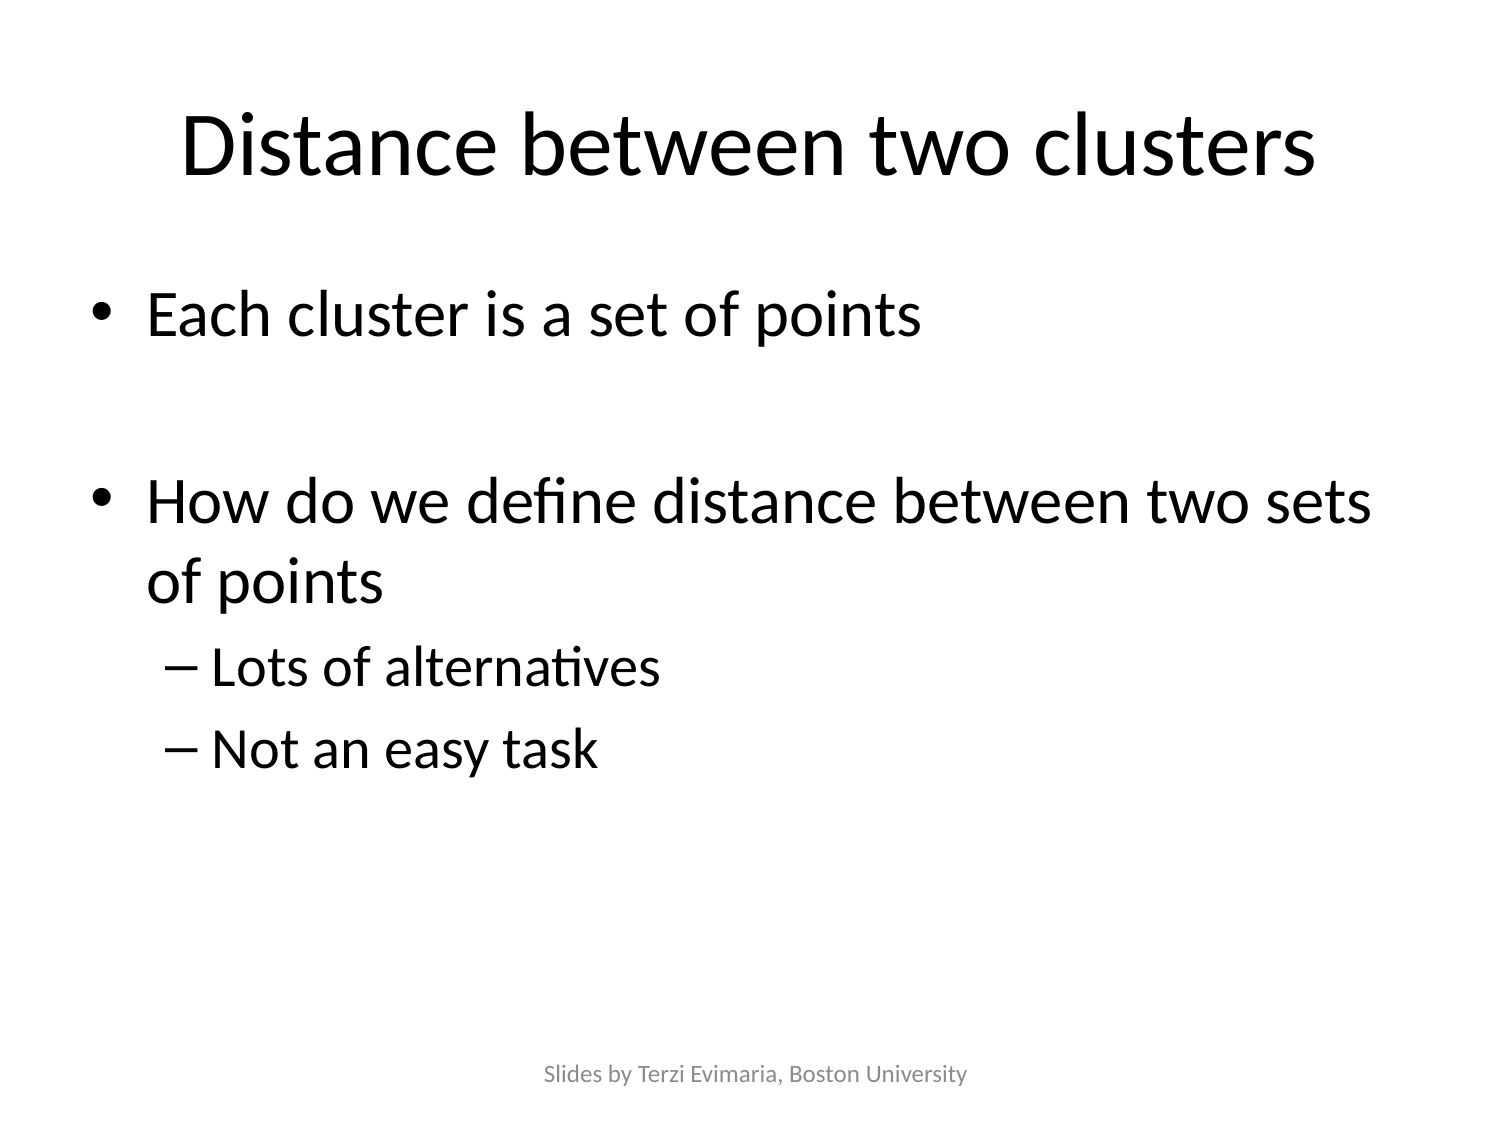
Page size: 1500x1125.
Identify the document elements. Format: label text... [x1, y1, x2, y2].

title Distance between two clusters [75, 45, 1425, 233]
list Each cluster is a set of points How do we define distance between two sets of points Lots of alternatives Not an easy task [75, 262, 1425, 1005]
footer Slides by Terzi Evimaria, Boston University [425, 1042, 1088, 1103]
